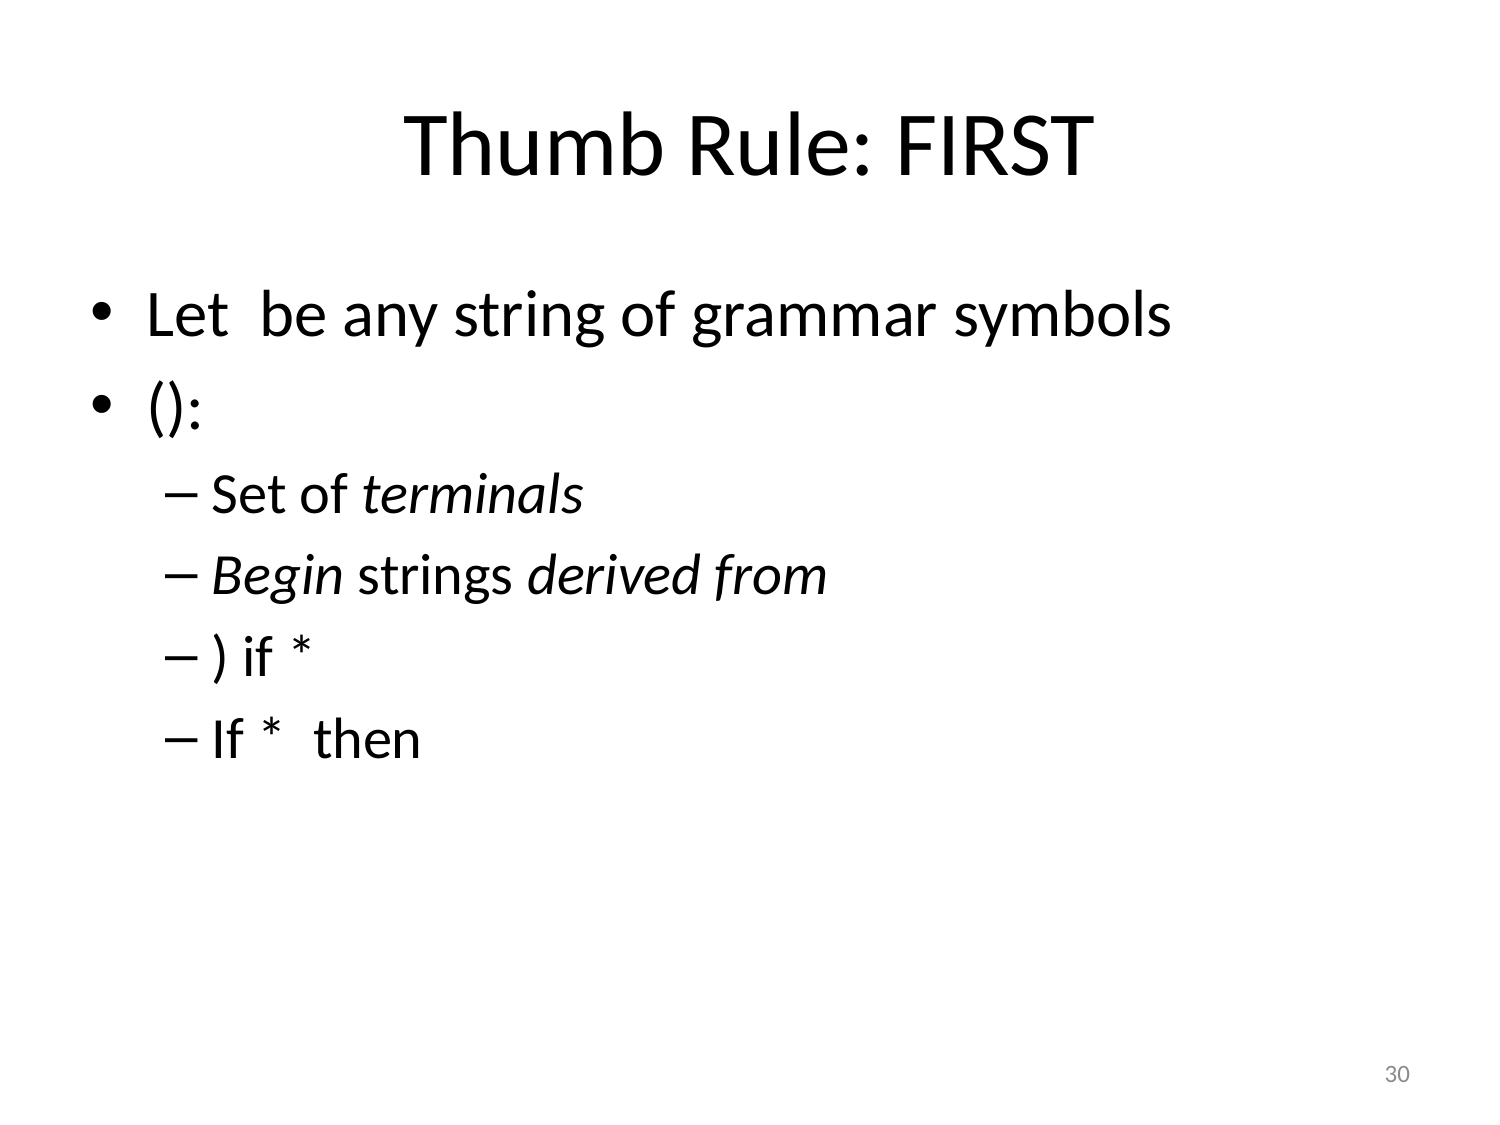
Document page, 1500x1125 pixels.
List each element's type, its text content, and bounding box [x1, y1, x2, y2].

slide_number 30 [1074, 1042, 1425, 1103]
title Thumb Rule: FIRST [75, 45, 1425, 233]
